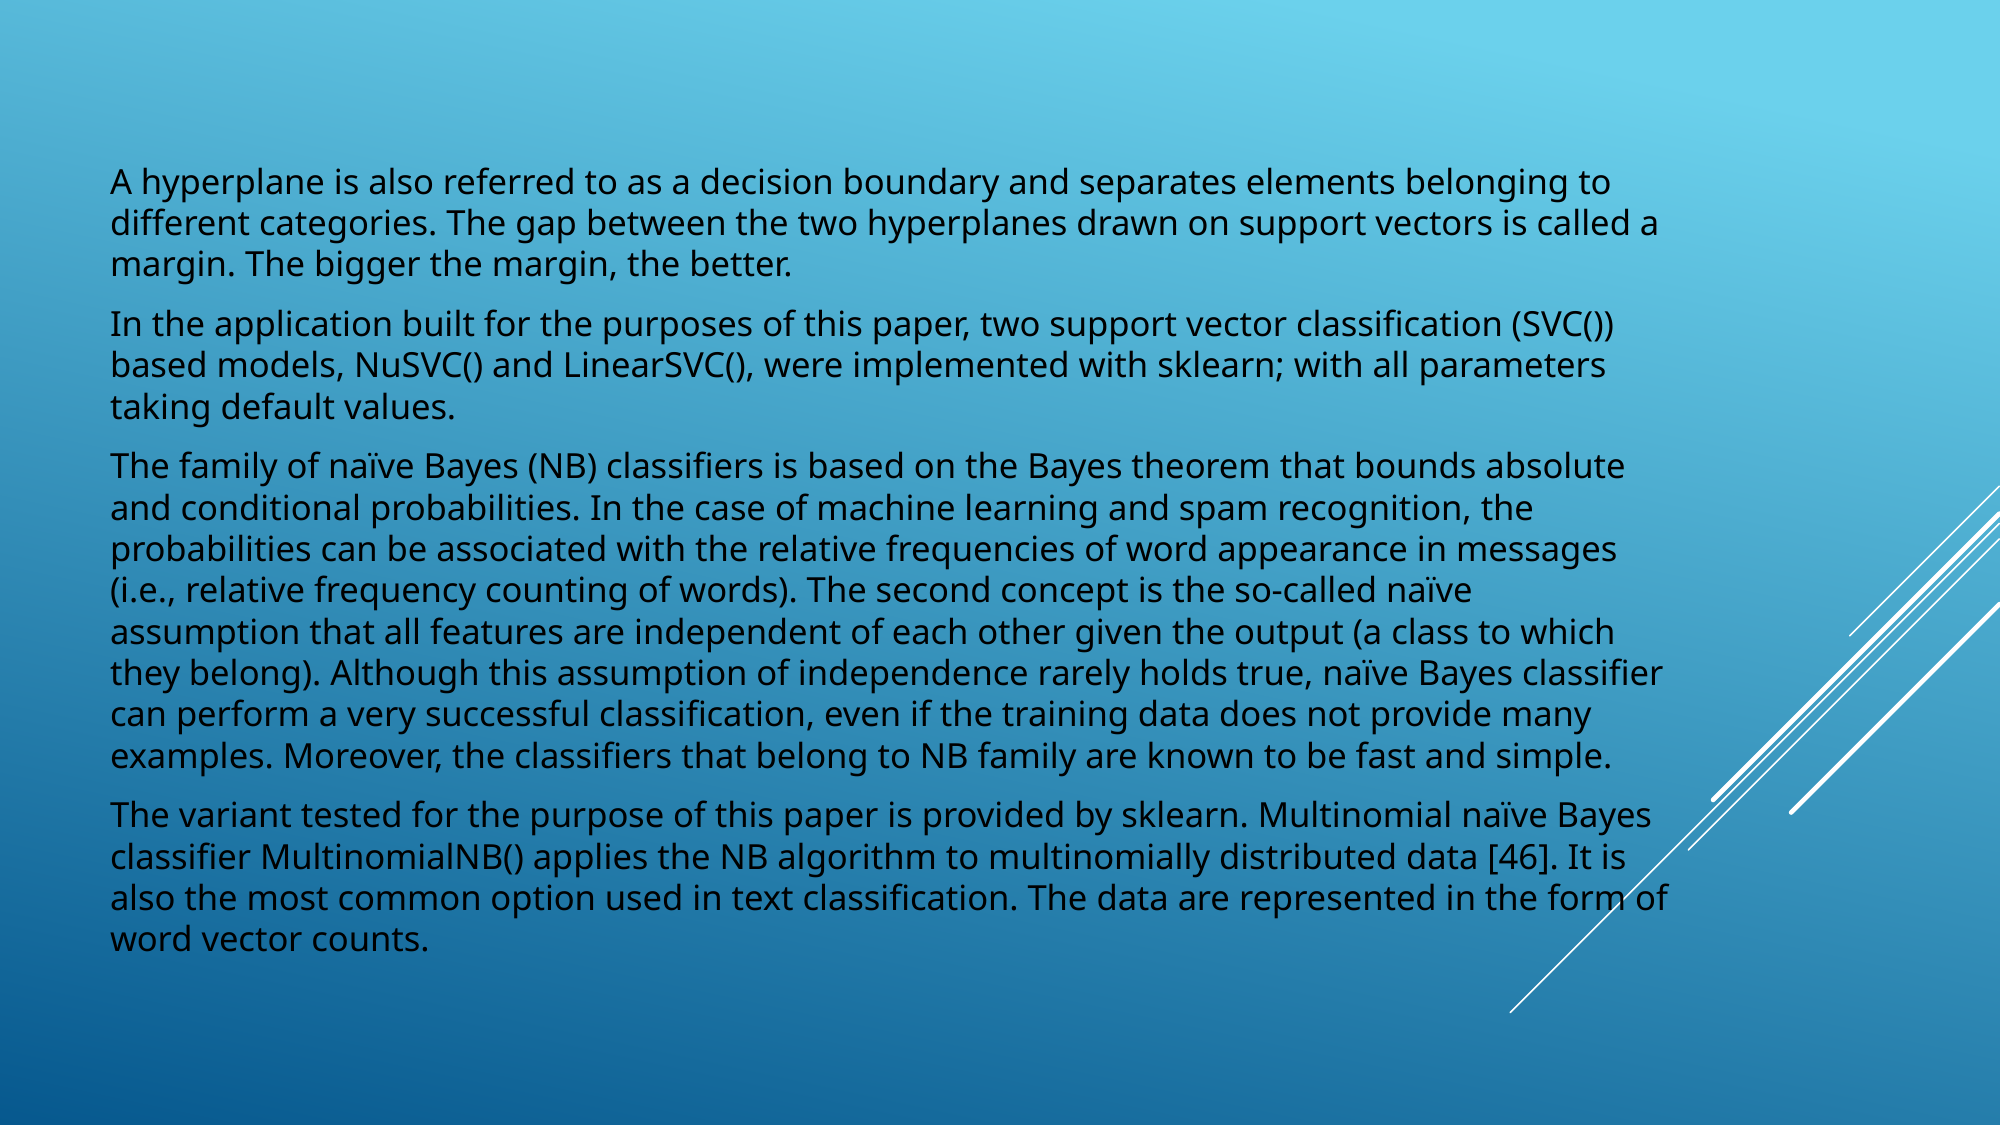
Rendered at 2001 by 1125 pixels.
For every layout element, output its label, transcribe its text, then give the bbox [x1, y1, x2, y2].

list A hyperplane is also referred to as a decision boundary and separates elements belonging to different categories. The gap between the two hyperplanes drawn on support vectors is called a margin. The bigger the margin, the better. In the application built for the purposes of this paper, two support vector classification (SVC()) based models, NuSVC() and LinearSVC(), were implemented with sklearn; with all parameters taking default values. The family of naïve Bayes (NB) classifiers is based on the Bayes theorem that bounds absolute and conditional probabilities. In the case of machine learning and spam recognition, the probabilities can be associated with the relative frequencies of word appearance in messages (i.e., relative frequency counting of words). The second concept is the so-called naïve assumption that all features are independent of each other given the output (a class to which they belong). Although this assumption of independence rarely holds true, naïve Bayes classifier can perform a very successful classification, even if the training data does not provide many examples. Moreover, the classifiers that belong to NB family are known to be fast and simple. The variant tested for the purpose of this paper is provided by sklearn. Multinomial naïve Bayes classifier MultinomialNB() applies the NB algorithm to multinomially distributed data [46]. It is also the most common option used in text classification. The data are represented in the form of word vector counts. [95, 152, 1686, 984]
